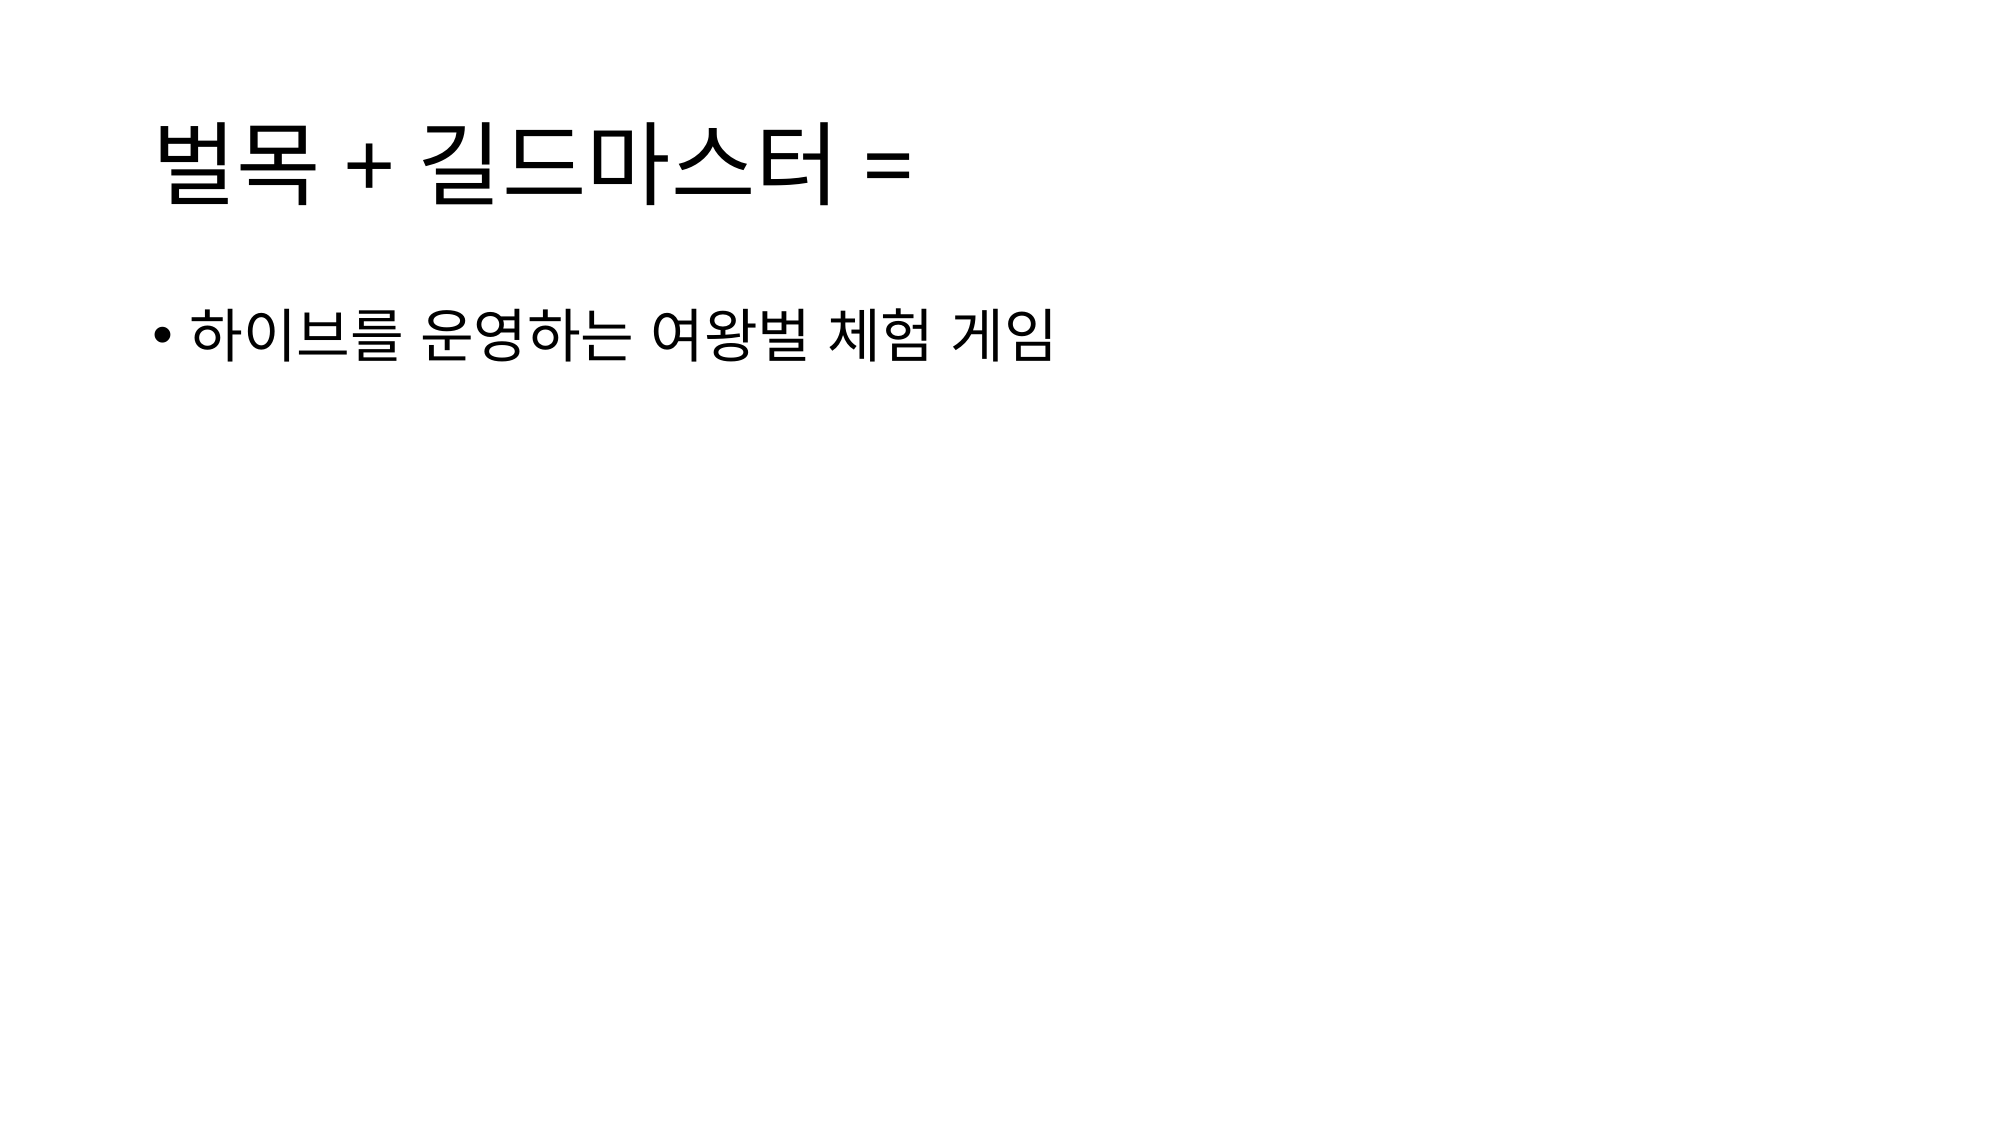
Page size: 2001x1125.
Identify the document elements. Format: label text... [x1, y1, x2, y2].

list 하이브를 운영하는 여왕벌 체험 게임 [137, 299, 1863, 1014]
title 벌목+길드마스터= [137, 59, 1863, 278]
